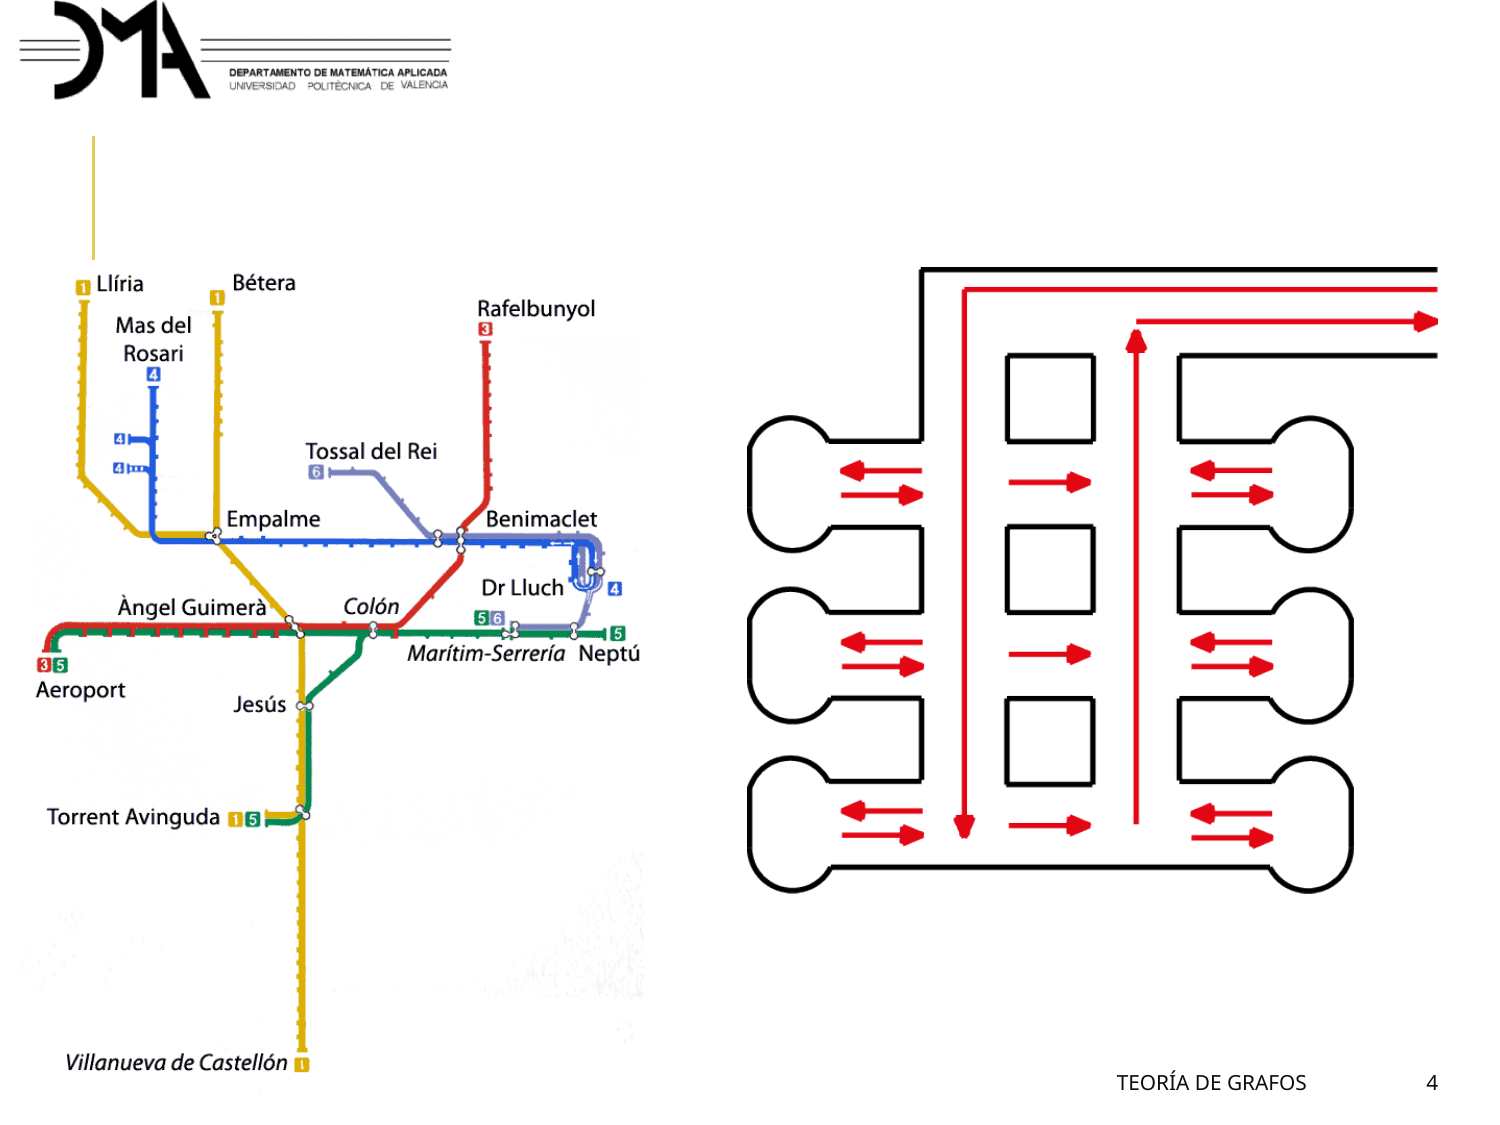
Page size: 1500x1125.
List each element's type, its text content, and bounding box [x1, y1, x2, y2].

picture [747, 266, 1438, 894]
picture [18, 259, 644, 1094]
slide_number 4 [1333, 1061, 1454, 1107]
picture [17, 0, 455, 103]
footer Teoría de Grafos [595, 1061, 1322, 1107]
